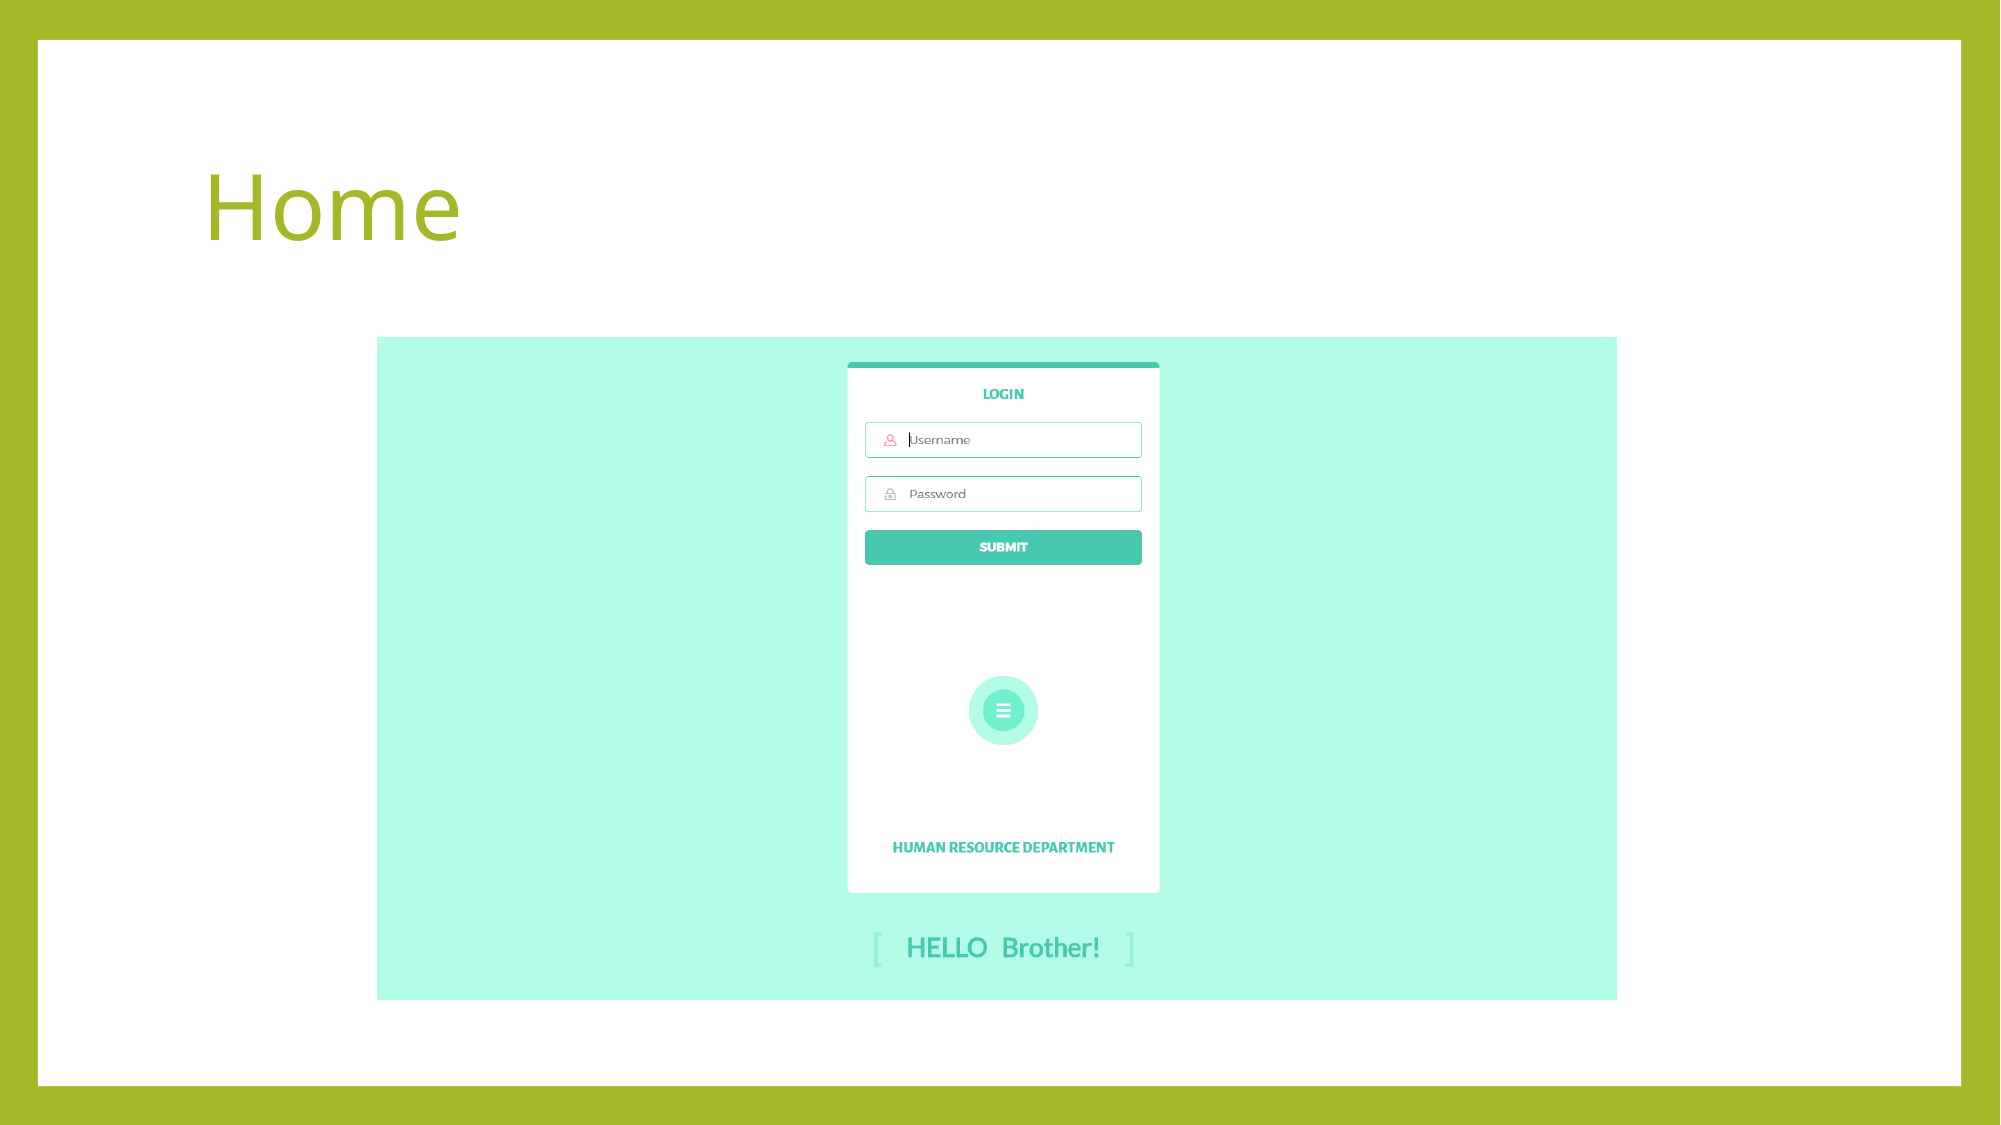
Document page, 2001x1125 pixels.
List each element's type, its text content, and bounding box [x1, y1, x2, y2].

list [377, 337, 1618, 1001]
title Home [187, 99, 1808, 323]
